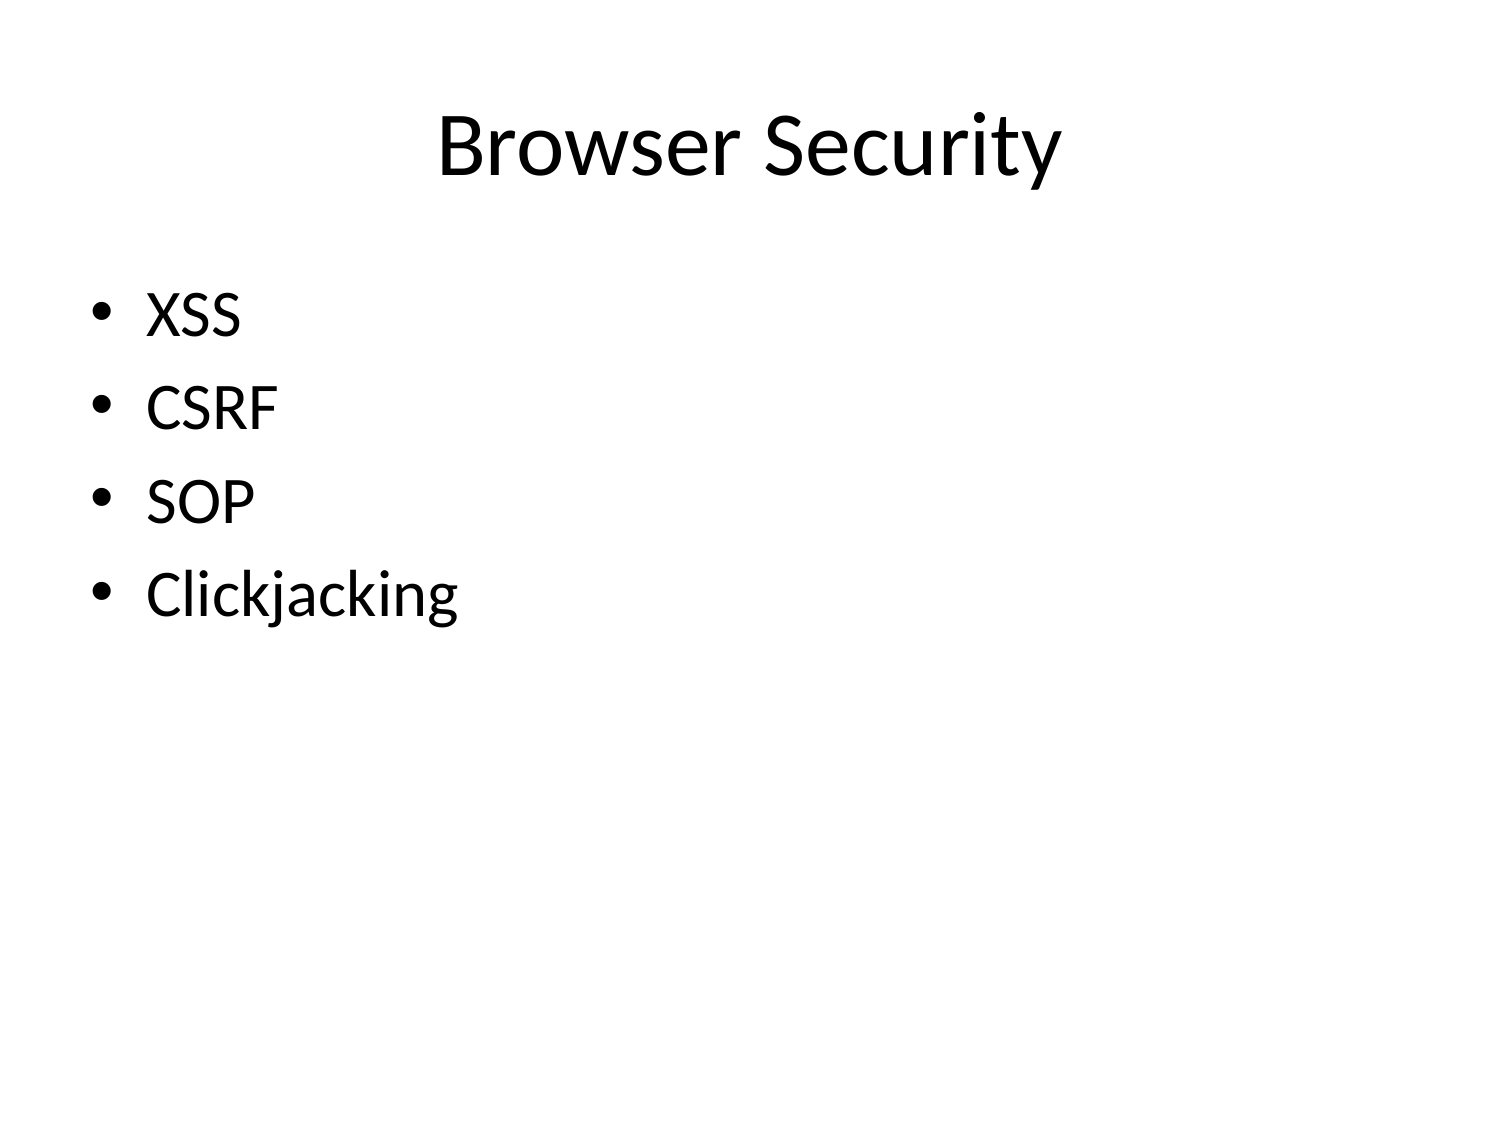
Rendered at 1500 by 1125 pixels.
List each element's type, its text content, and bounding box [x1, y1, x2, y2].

title Browser Security [75, 45, 1425, 233]
list XSS CSRF SOP Clickjacking [75, 262, 1425, 1005]
